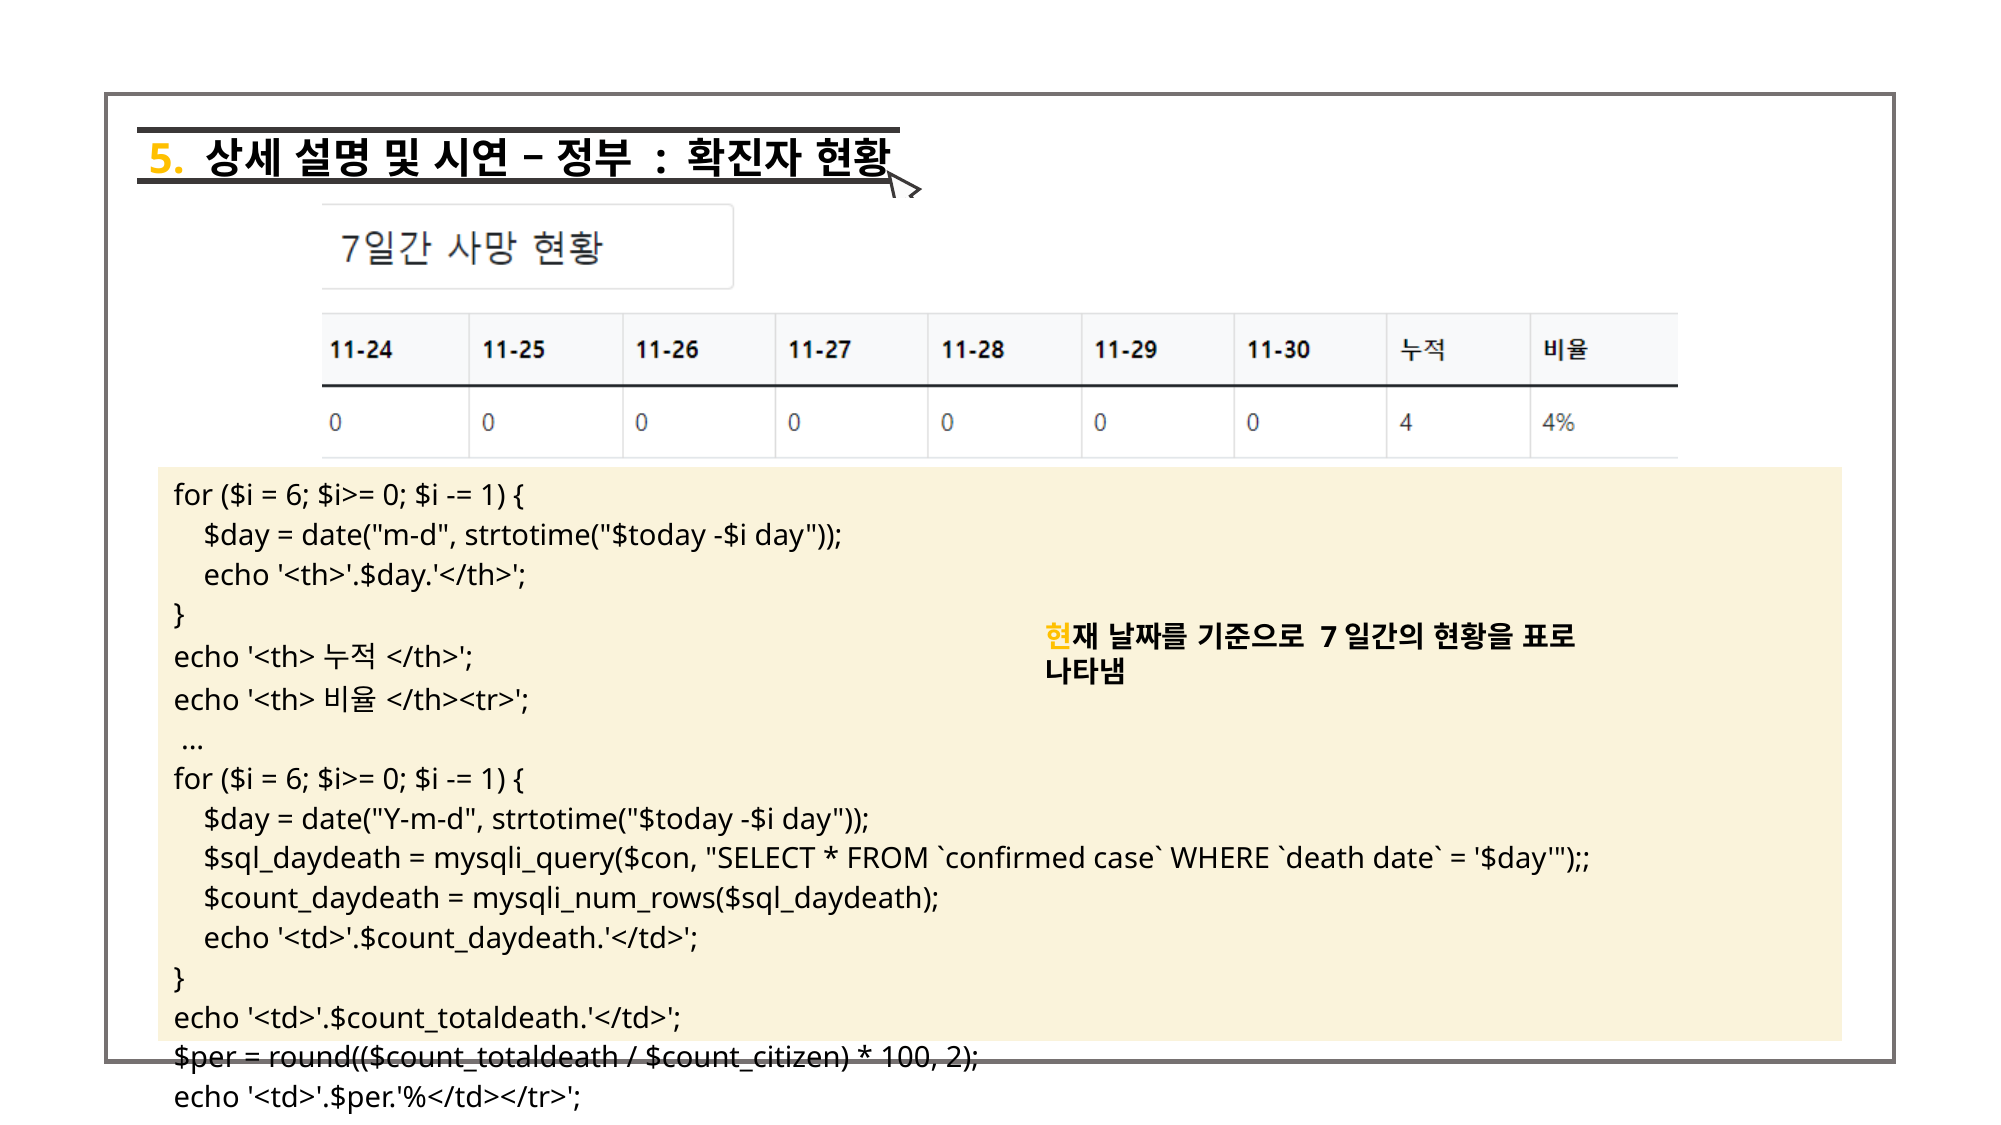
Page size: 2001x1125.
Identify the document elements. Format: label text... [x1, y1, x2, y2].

picture [322, 198, 1678, 466]
text_box 현재 날짜를 기준으로 7일간의 현황을 표로 나타냄 [1031, 611, 1678, 696]
text_box [887, 171, 922, 198]
text_box [105, 93, 1895, 1063]
table_header for ($i = 6; $i>= 0; $i -= 1) { $day = date("m-d", strtotime("$today -$i day")); echo '<th>'.$day.'</th>'; } echo '<th>누적</th>'; echo '<th>비율</th><tr>'; ... for ($i = 6; $i>= 0; $i -= 1) { $day = date("Y-m-d", strtotime("$today -$i day")); $sql_daydeath = mysqli_query($con, "SELECT * FROM `confirmed case` WHERE `death date` = '$day'");; $count_daydeath = mysqli_num_rows($sql_daydeath); echo '<td>'.$count_daydeath.'</td>'; } echo '<td>'.$count_totaldeath.'</td>'; $per = round(($count_totaldeath / $count_citizen) * 100, 2); echo '<td>'.$per.'%</td></tr>'; [158, 467, 1842, 1041]
text_box 5. 상세 설명 및 시연 – 정부 : 확진자 현황 [122, 124, 920, 189]
